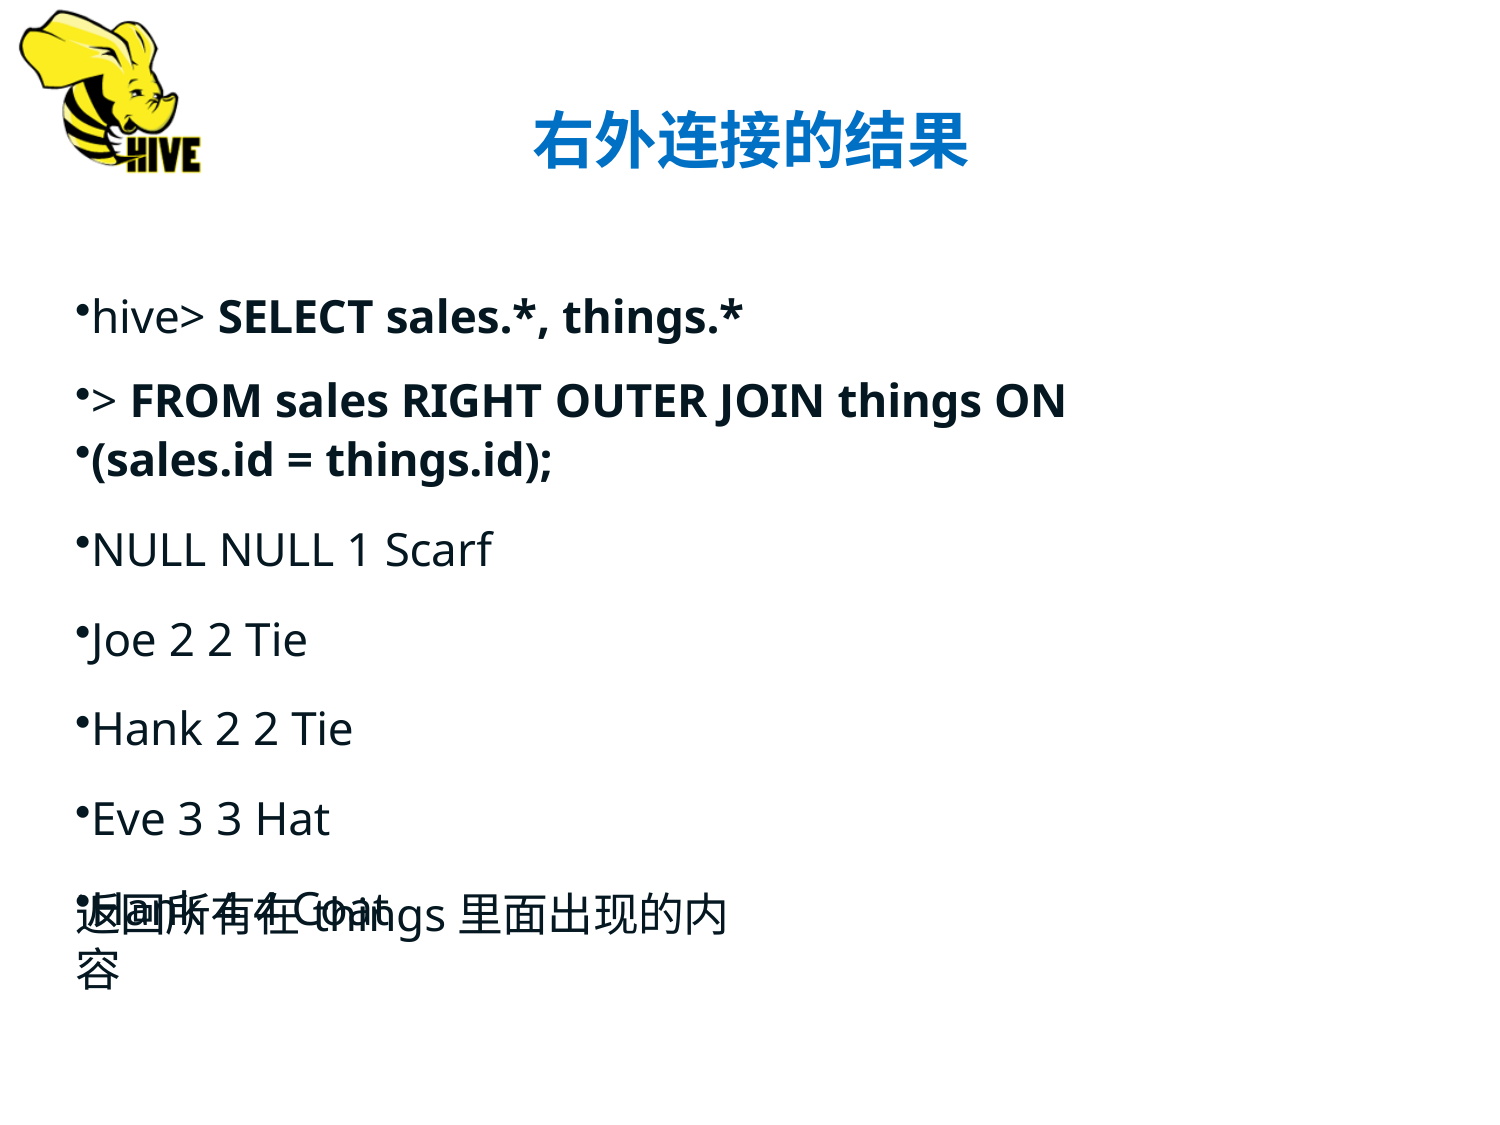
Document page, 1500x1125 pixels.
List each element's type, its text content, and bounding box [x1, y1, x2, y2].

text_box 返回所有在things里面出现的内容 [72, 885, 767, 996]
title 右外连接的结果 [75, 44, 1425, 233]
list hive> SELECT sales.*, things.* > FROM sales RIGHT OUTER JOIN things ON (sales.id = things.id); NULL NULL 1 Scarf Joe 2 2 Tie Hank 2 2 Tie Eve 3 3 Hat Hank 4 4 Coat [75, 262, 1425, 935]
picture [5, 7, 231, 185]
